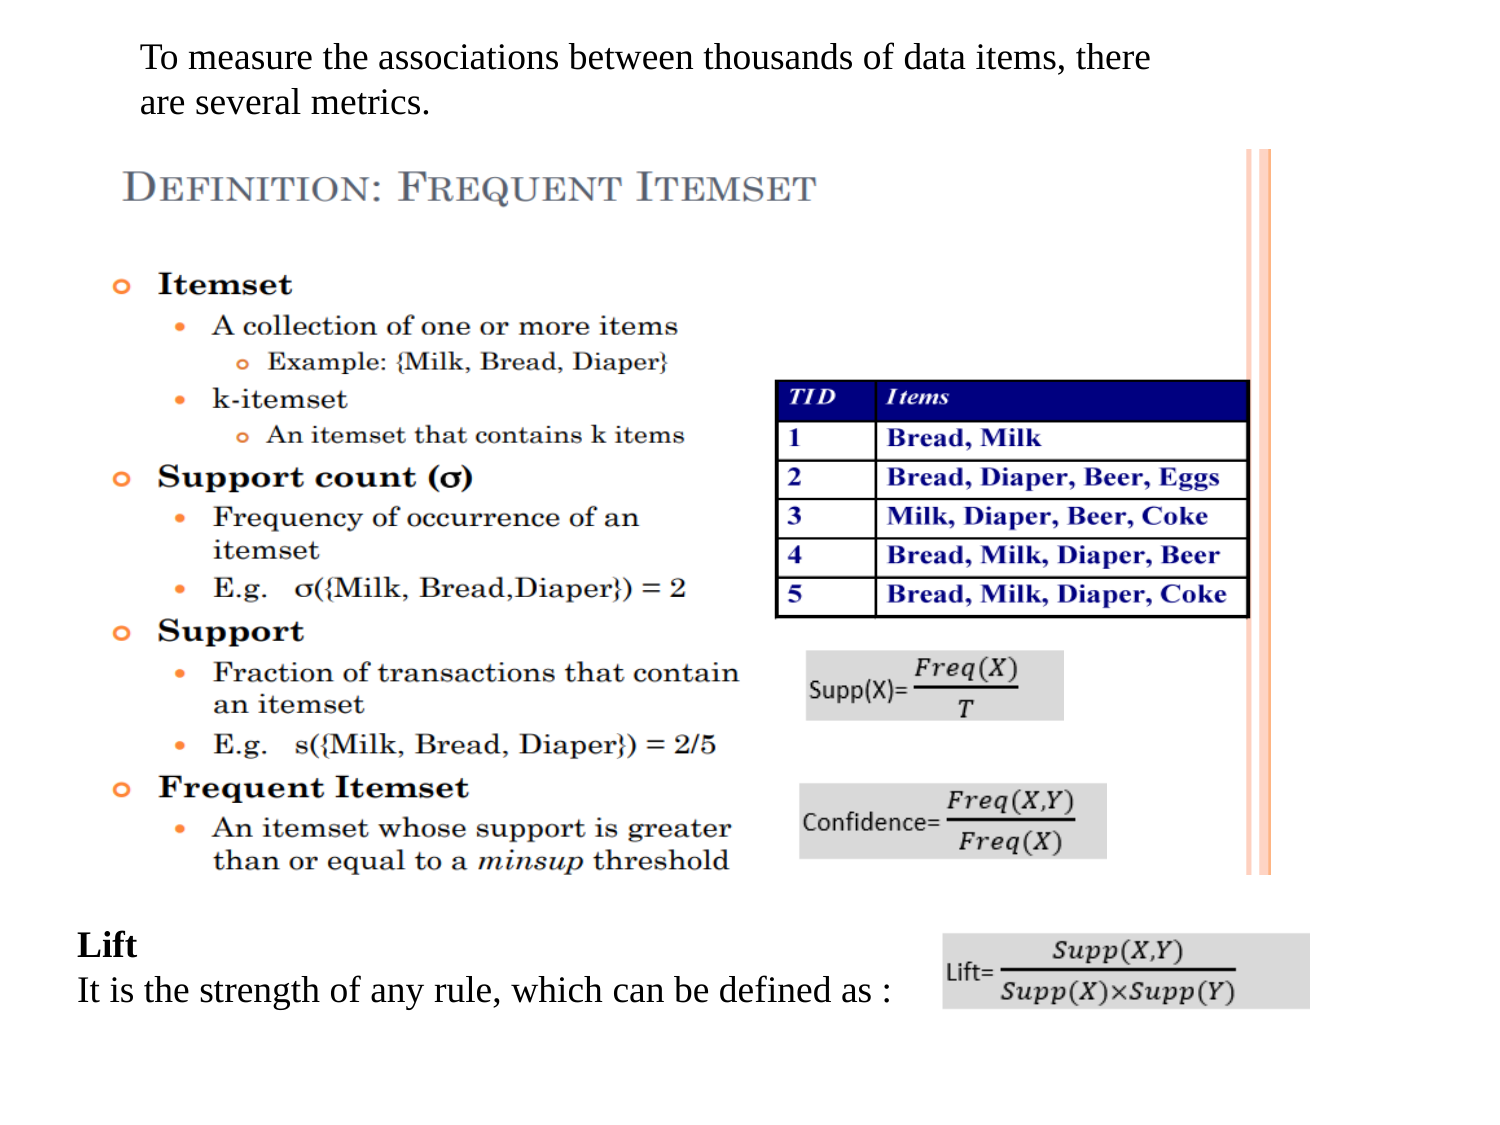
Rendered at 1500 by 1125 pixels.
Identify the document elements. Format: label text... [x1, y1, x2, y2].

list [99, 149, 1272, 876]
text_box To measure the associations between thousands of data items, there are several metrics. [125, 24, 1213, 130]
picture [787, 774, 1107, 865]
picture [799, 649, 1065, 729]
picture [924, 924, 1310, 1015]
text_box Lift It is the strength of any rule, which can be defined as : [62, 912, 1350, 1018]
